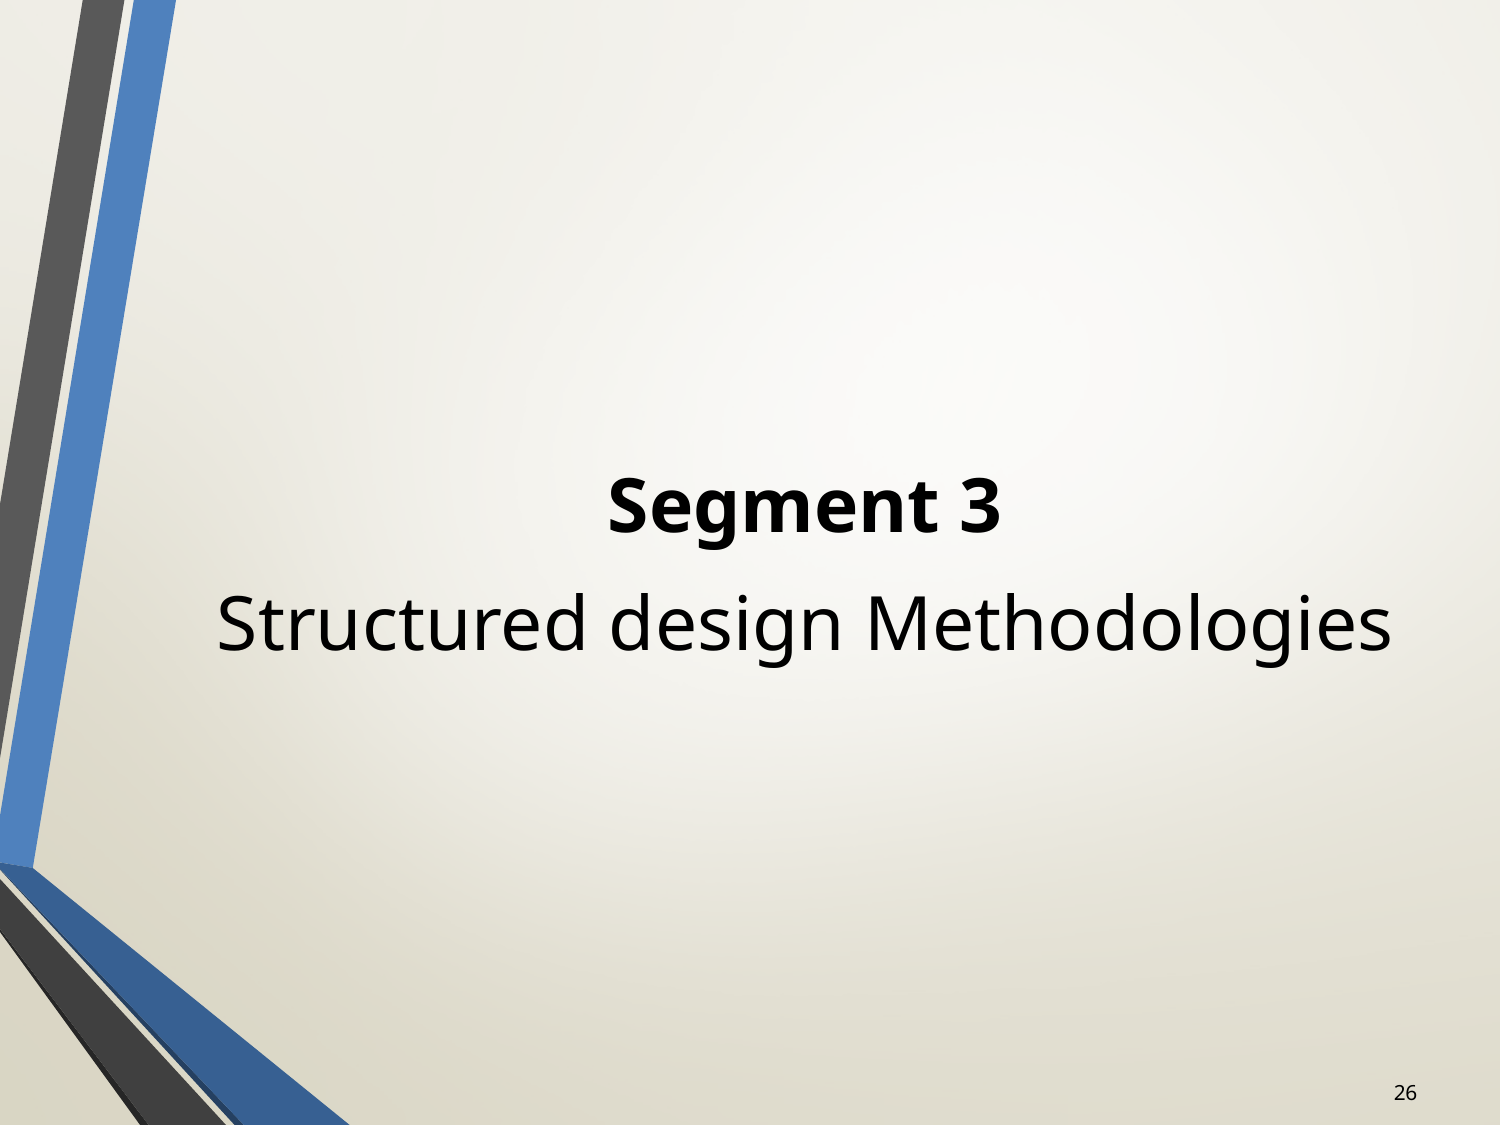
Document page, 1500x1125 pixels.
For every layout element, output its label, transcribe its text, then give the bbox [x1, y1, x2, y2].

list Segment 3 Structured design Methodologies [161, 450, 1450, 1050]
slide_number 26 [1362, 1063, 1433, 1124]
